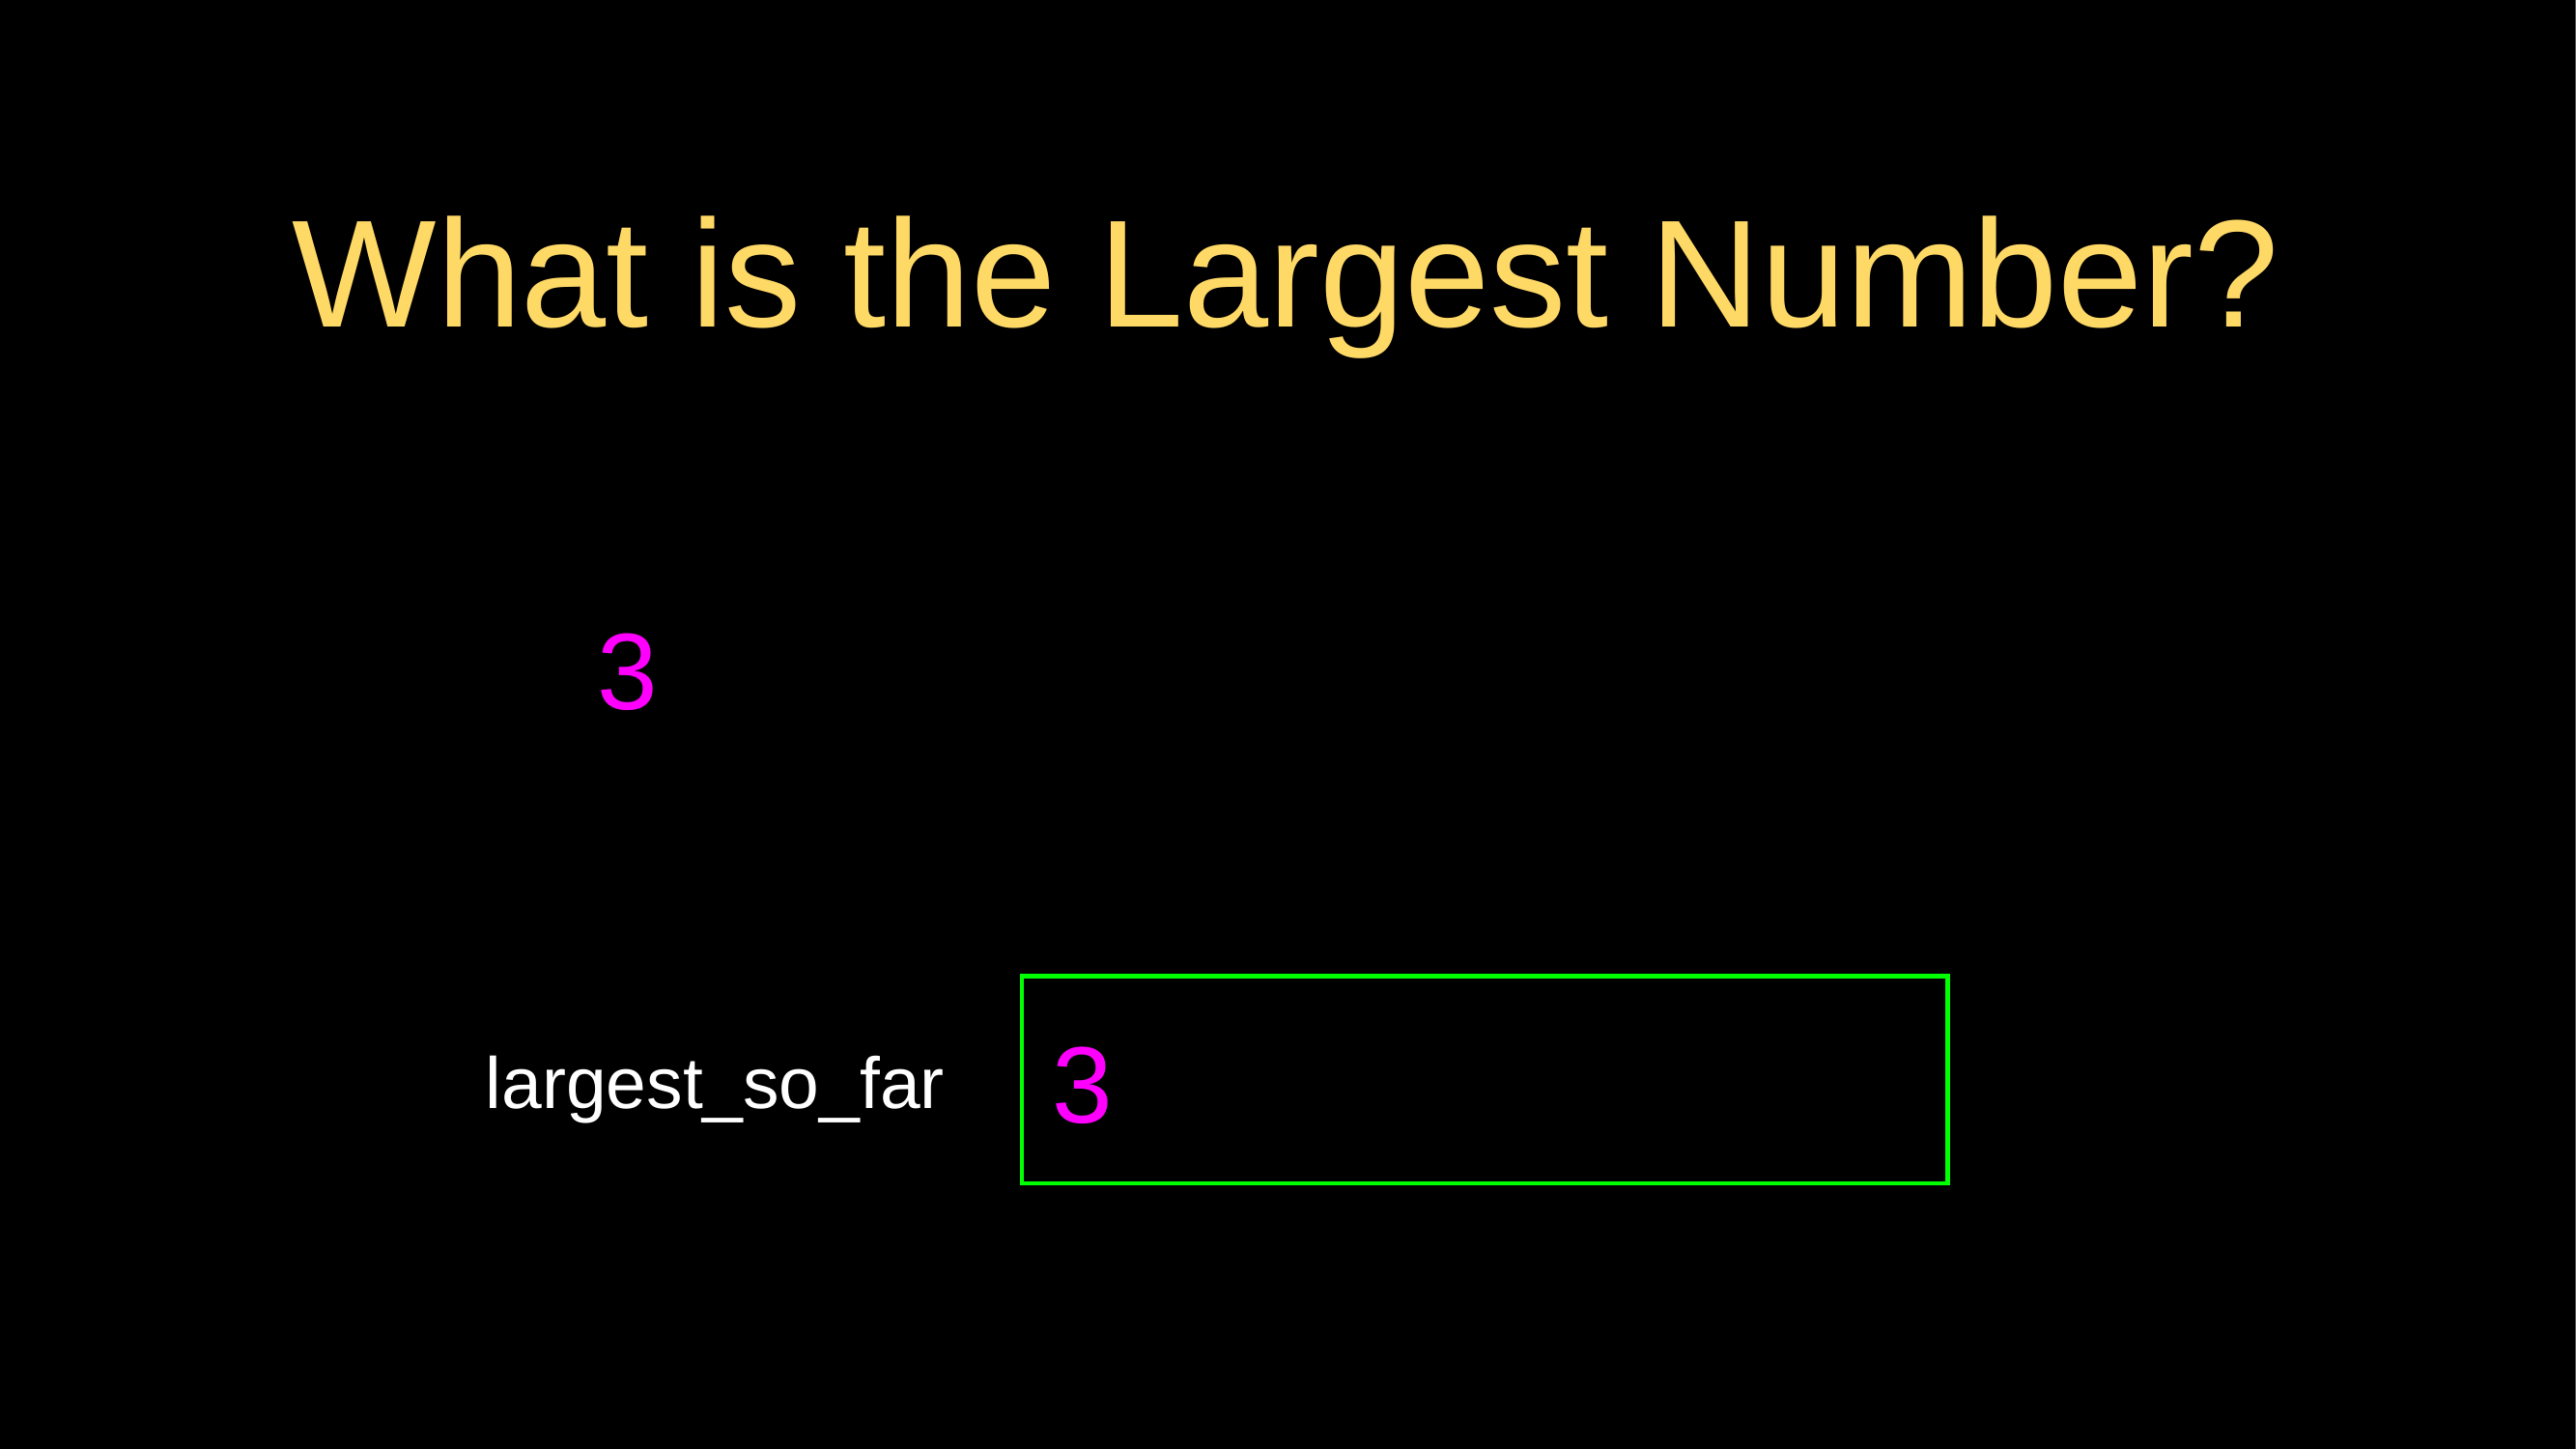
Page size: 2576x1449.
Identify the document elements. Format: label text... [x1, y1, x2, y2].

text_box 3 [597, 572, 757, 759]
text_box 3 [1052, 991, 1174, 1168]
text_box [1022, 976, 1948, 1183]
title What is the Largest Number? [183, 129, 2391, 403]
text_box largest_so_far [450, 1030, 980, 1129]
